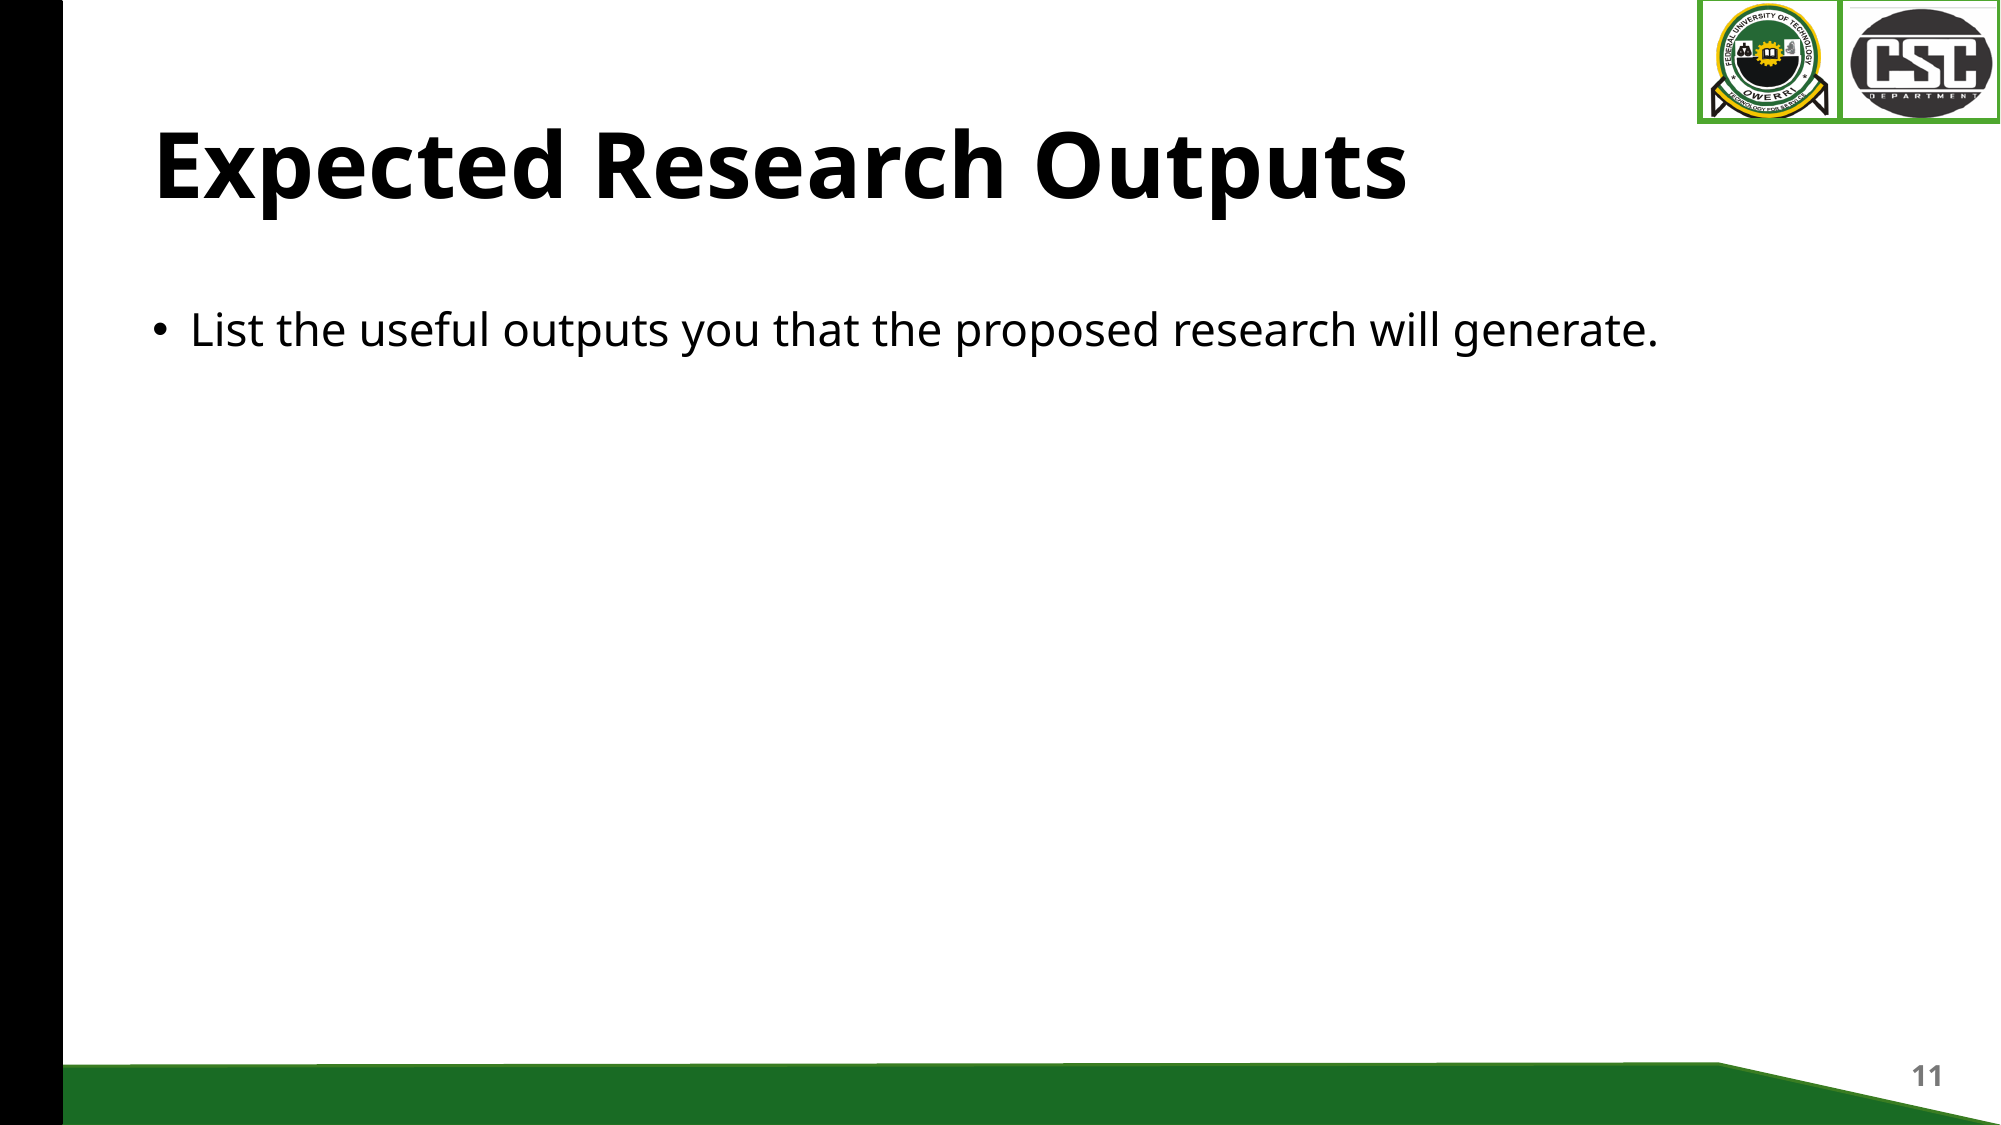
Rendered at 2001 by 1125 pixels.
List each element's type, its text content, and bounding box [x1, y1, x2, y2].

slide_number 11 [1509, 1046, 1960, 1107]
picture [1850, 7, 1996, 118]
picture [1708, 1, 1830, 59]
title Expected Research Outputs [137, 59, 1863, 278]
list List the useful outputs you that the proposed research will generate. [137, 299, 1863, 963]
